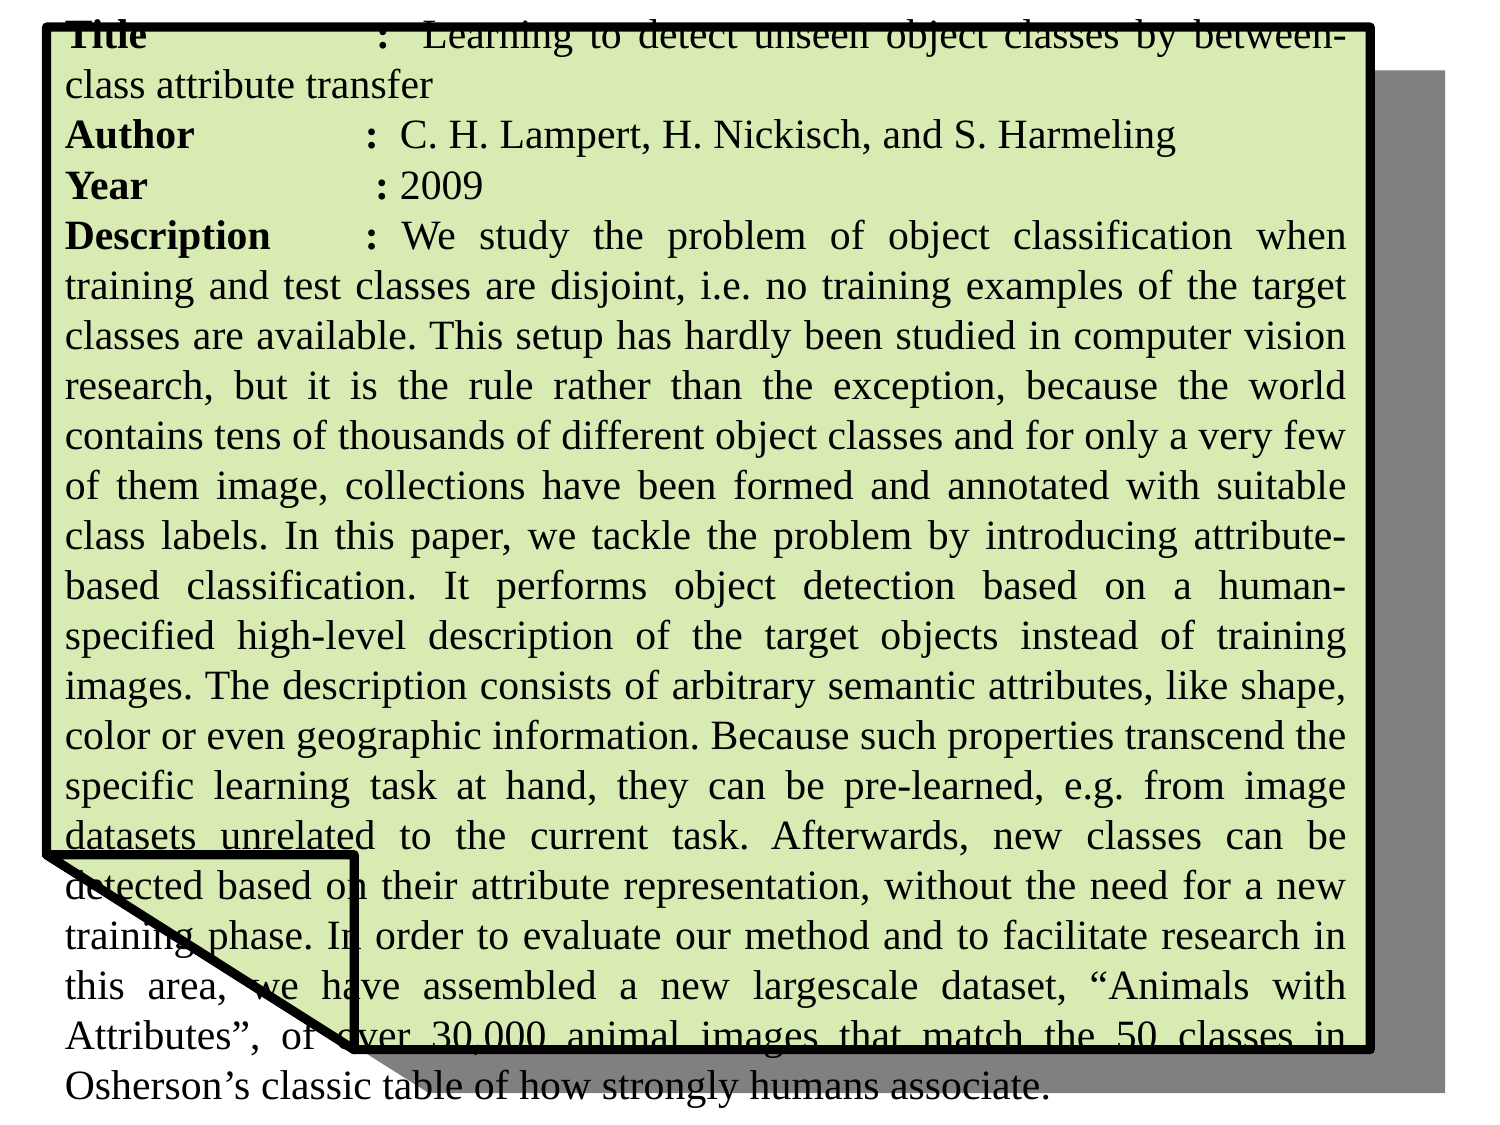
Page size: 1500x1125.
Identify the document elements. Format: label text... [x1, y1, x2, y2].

text_box Title : Learning to detect unseen object classes by between-class attribute transfer Author : C. H. Lampert, H. Nickisch, and S. Harmeling Year : 2009 Description : We study the problem of object classification when training and test classes are disjoint, i.e. no training examples of the target classes are available. This setup has hardly been studied in computer vision research, but it is the rule rather than the exception, because the world contains tens of thousands of different object classes and for only a very few of them image, collections have been formed and annotated with suitable class labels. In this paper, we tackle the problem by introducing attribute-based classification. It performs object detection based on a human-specified high-level description of the target objects instead of training images. The description consists of arbitrary semantic attributes, like shape, color or even geographic information. Because such properties transcend the specific learning task at hand, they can be pre-learned, e.g. from image datasets unrelated to the current task. Afterwards, new classes can be detected based on their attribute representation, without the need for a new training phase. In order to evaluate our method and to facilitate research in this area, we have assembled a new largescale dataset, “Animals with Attributes”, of over 30,000 animal images that match the 50 classes in Osherson’s classic table of how strongly humans associate. [50, 0, 1363, 1116]
